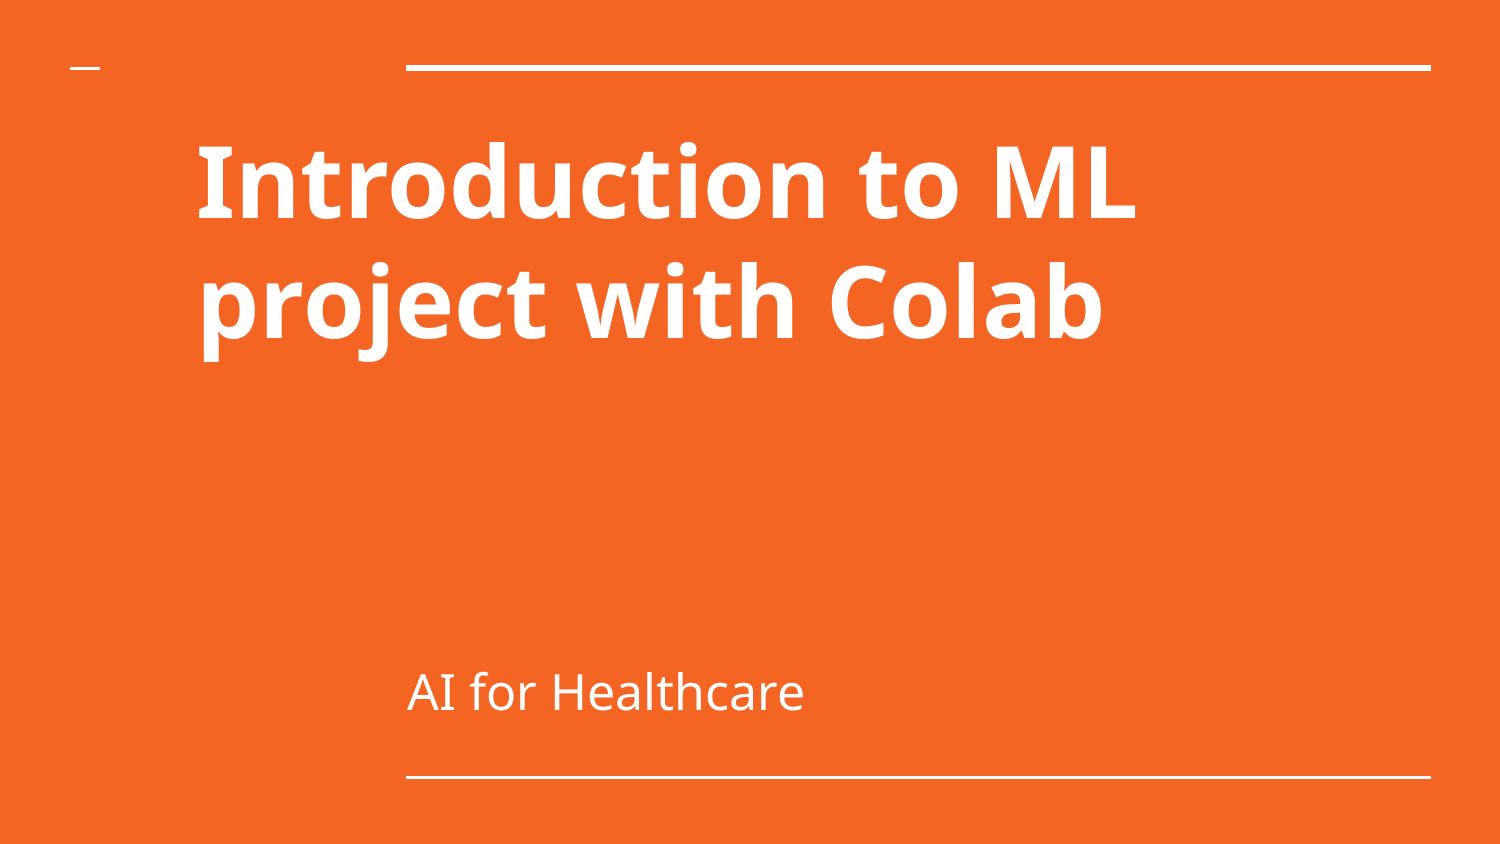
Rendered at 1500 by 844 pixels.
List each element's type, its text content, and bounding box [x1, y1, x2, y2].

subtitle AI for Healthcare [392, 531, 1431, 735]
title Introduction to ML project with Colab [181, 103, 1428, 357]
